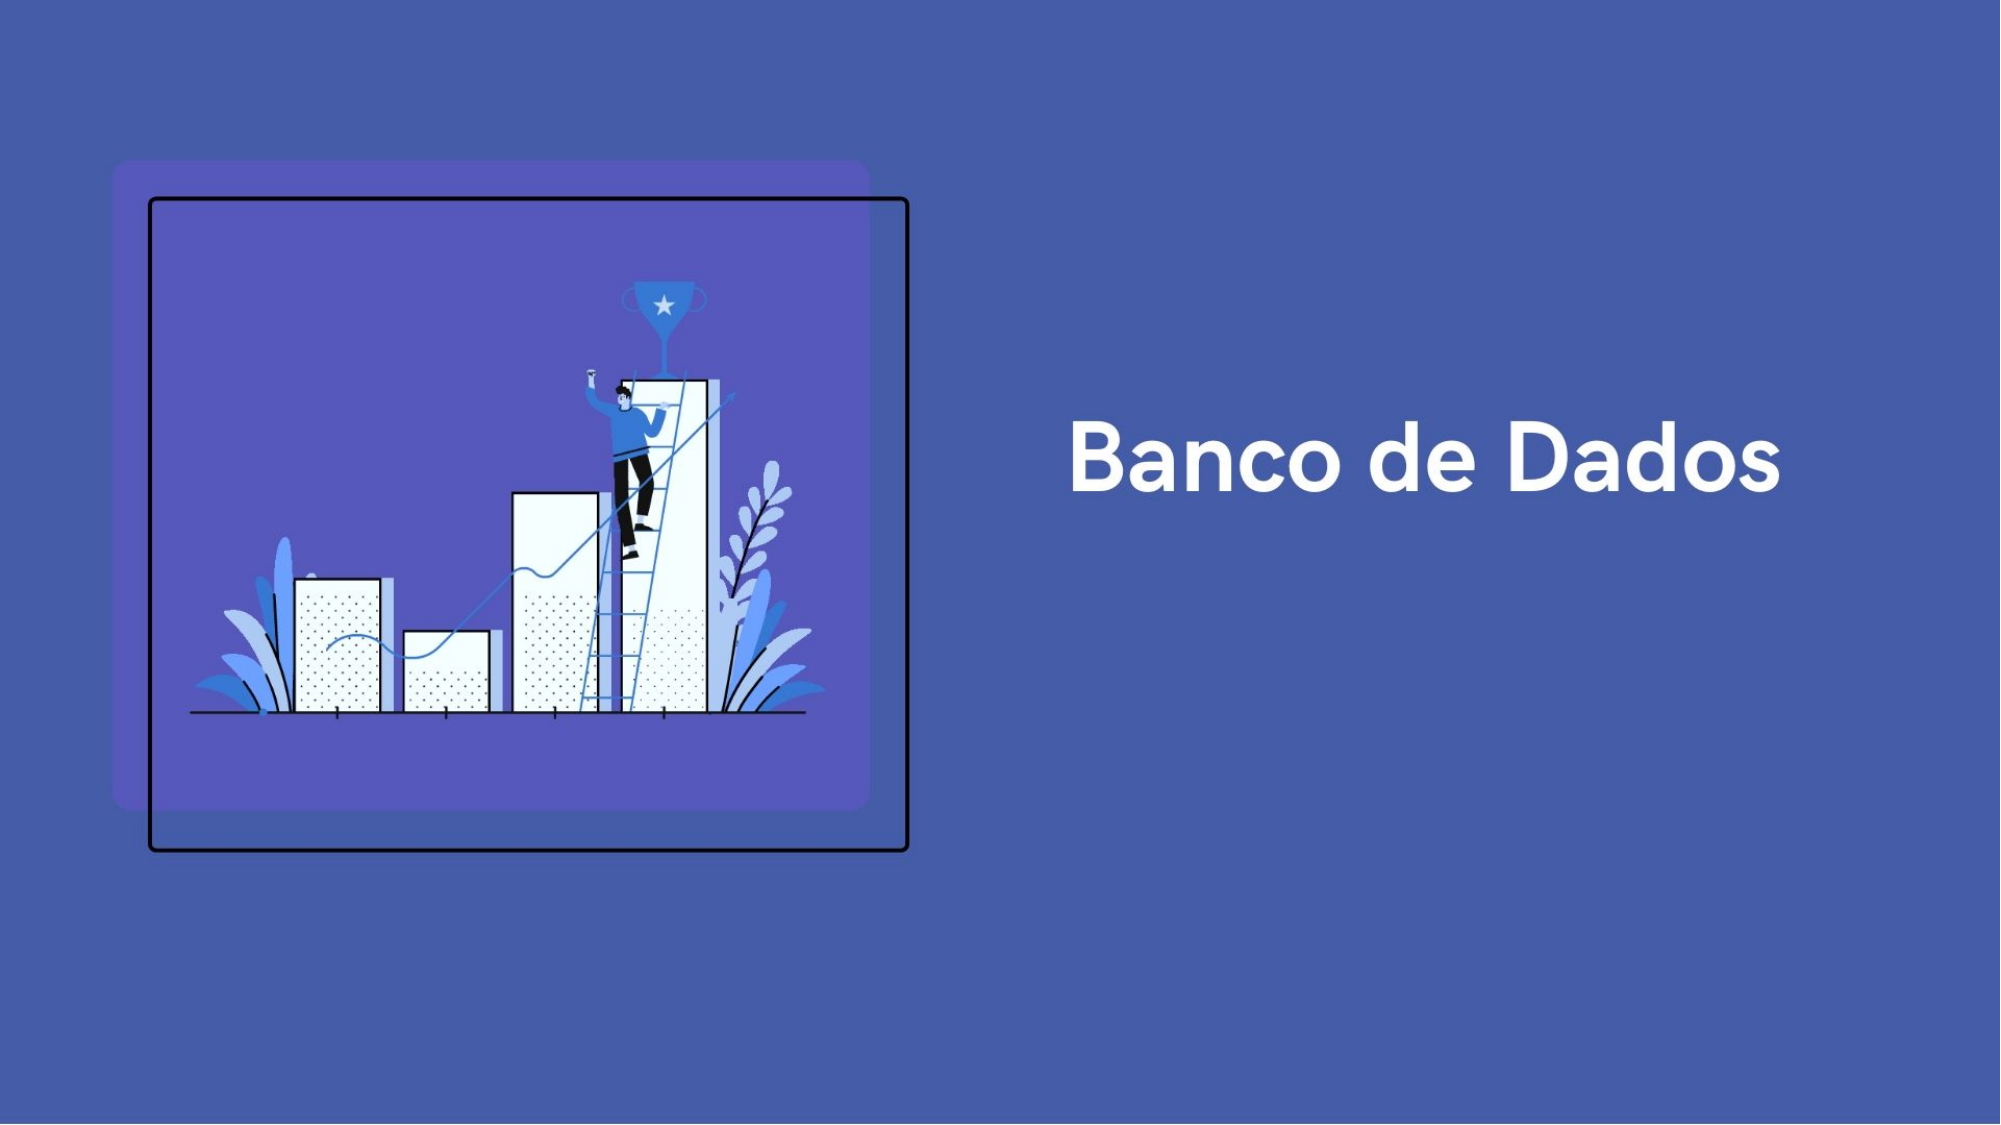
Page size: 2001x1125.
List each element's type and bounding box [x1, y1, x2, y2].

list [0, 0, 2000, 1125]
